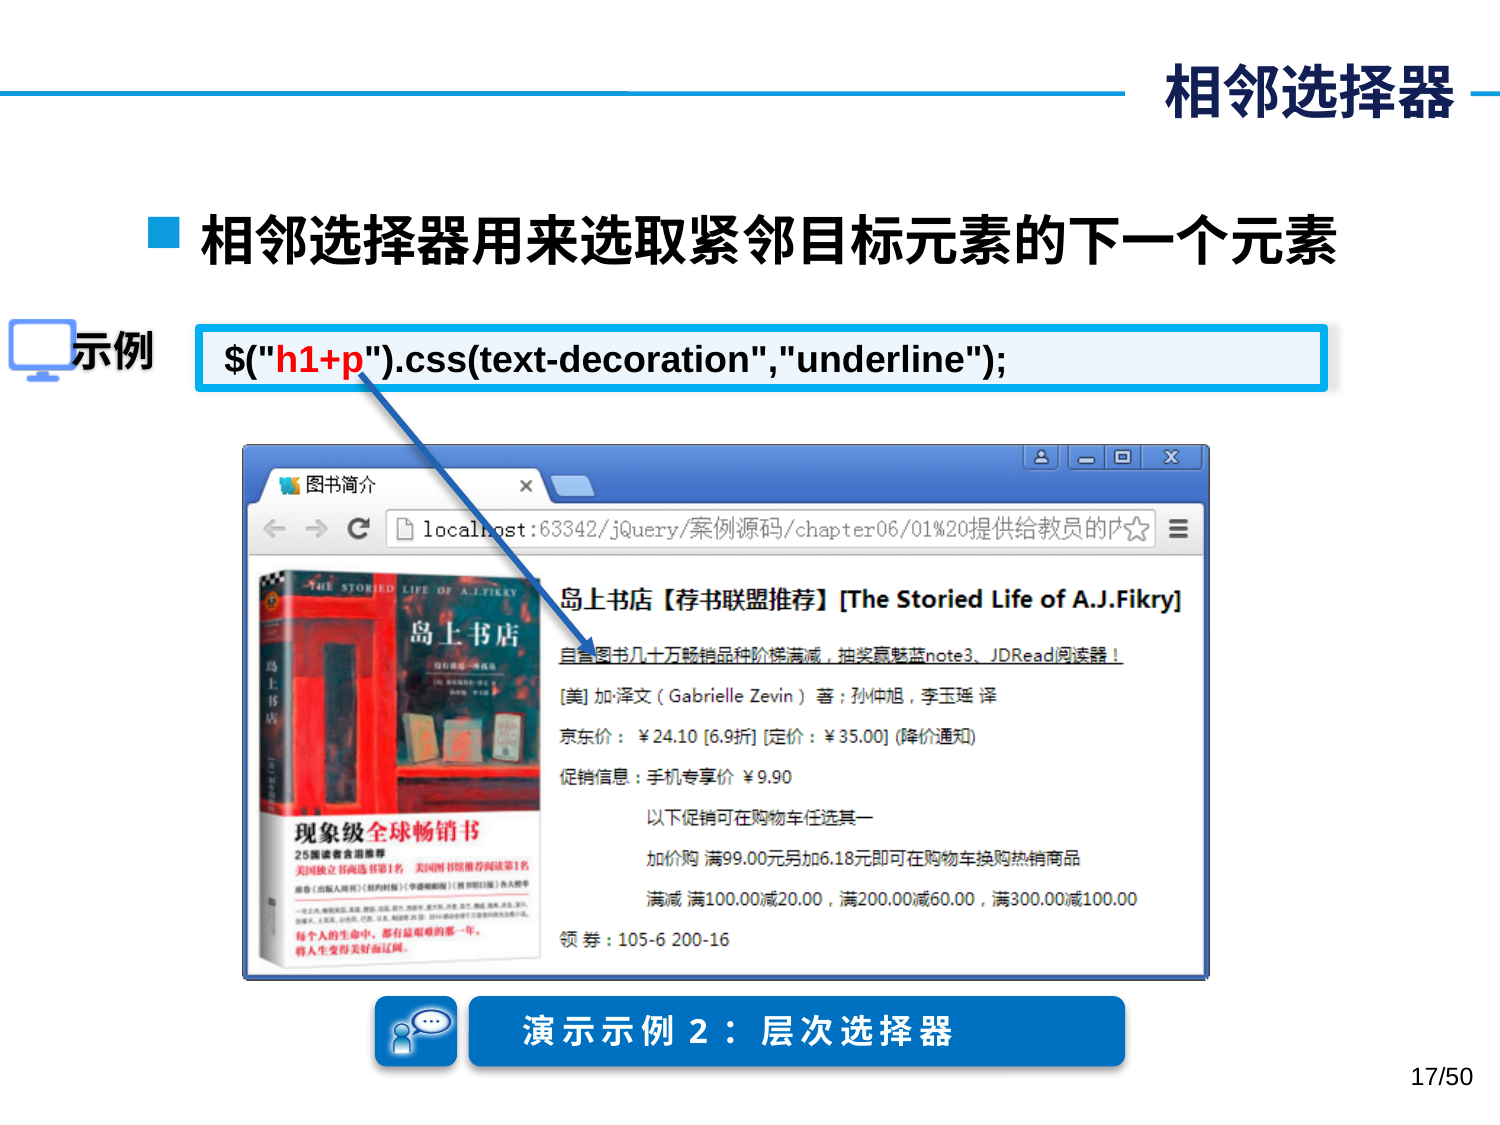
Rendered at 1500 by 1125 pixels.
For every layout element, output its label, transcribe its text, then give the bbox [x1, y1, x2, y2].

list 相邻选择器用来选取紧邻目标元素的下一个元素 [128, 199, 1383, 409]
slide_number 17/50 [1138, 1053, 1489, 1114]
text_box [374, 995, 1126, 1067]
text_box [6, 315, 172, 385]
picture [241, 444, 1210, 981]
title 相邻选择器 [1125, 46, 1471, 133]
text_box $("h1+p").css(text-decoration","underline"); [199, 328, 1325, 388]
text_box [359, 373, 597, 658]
